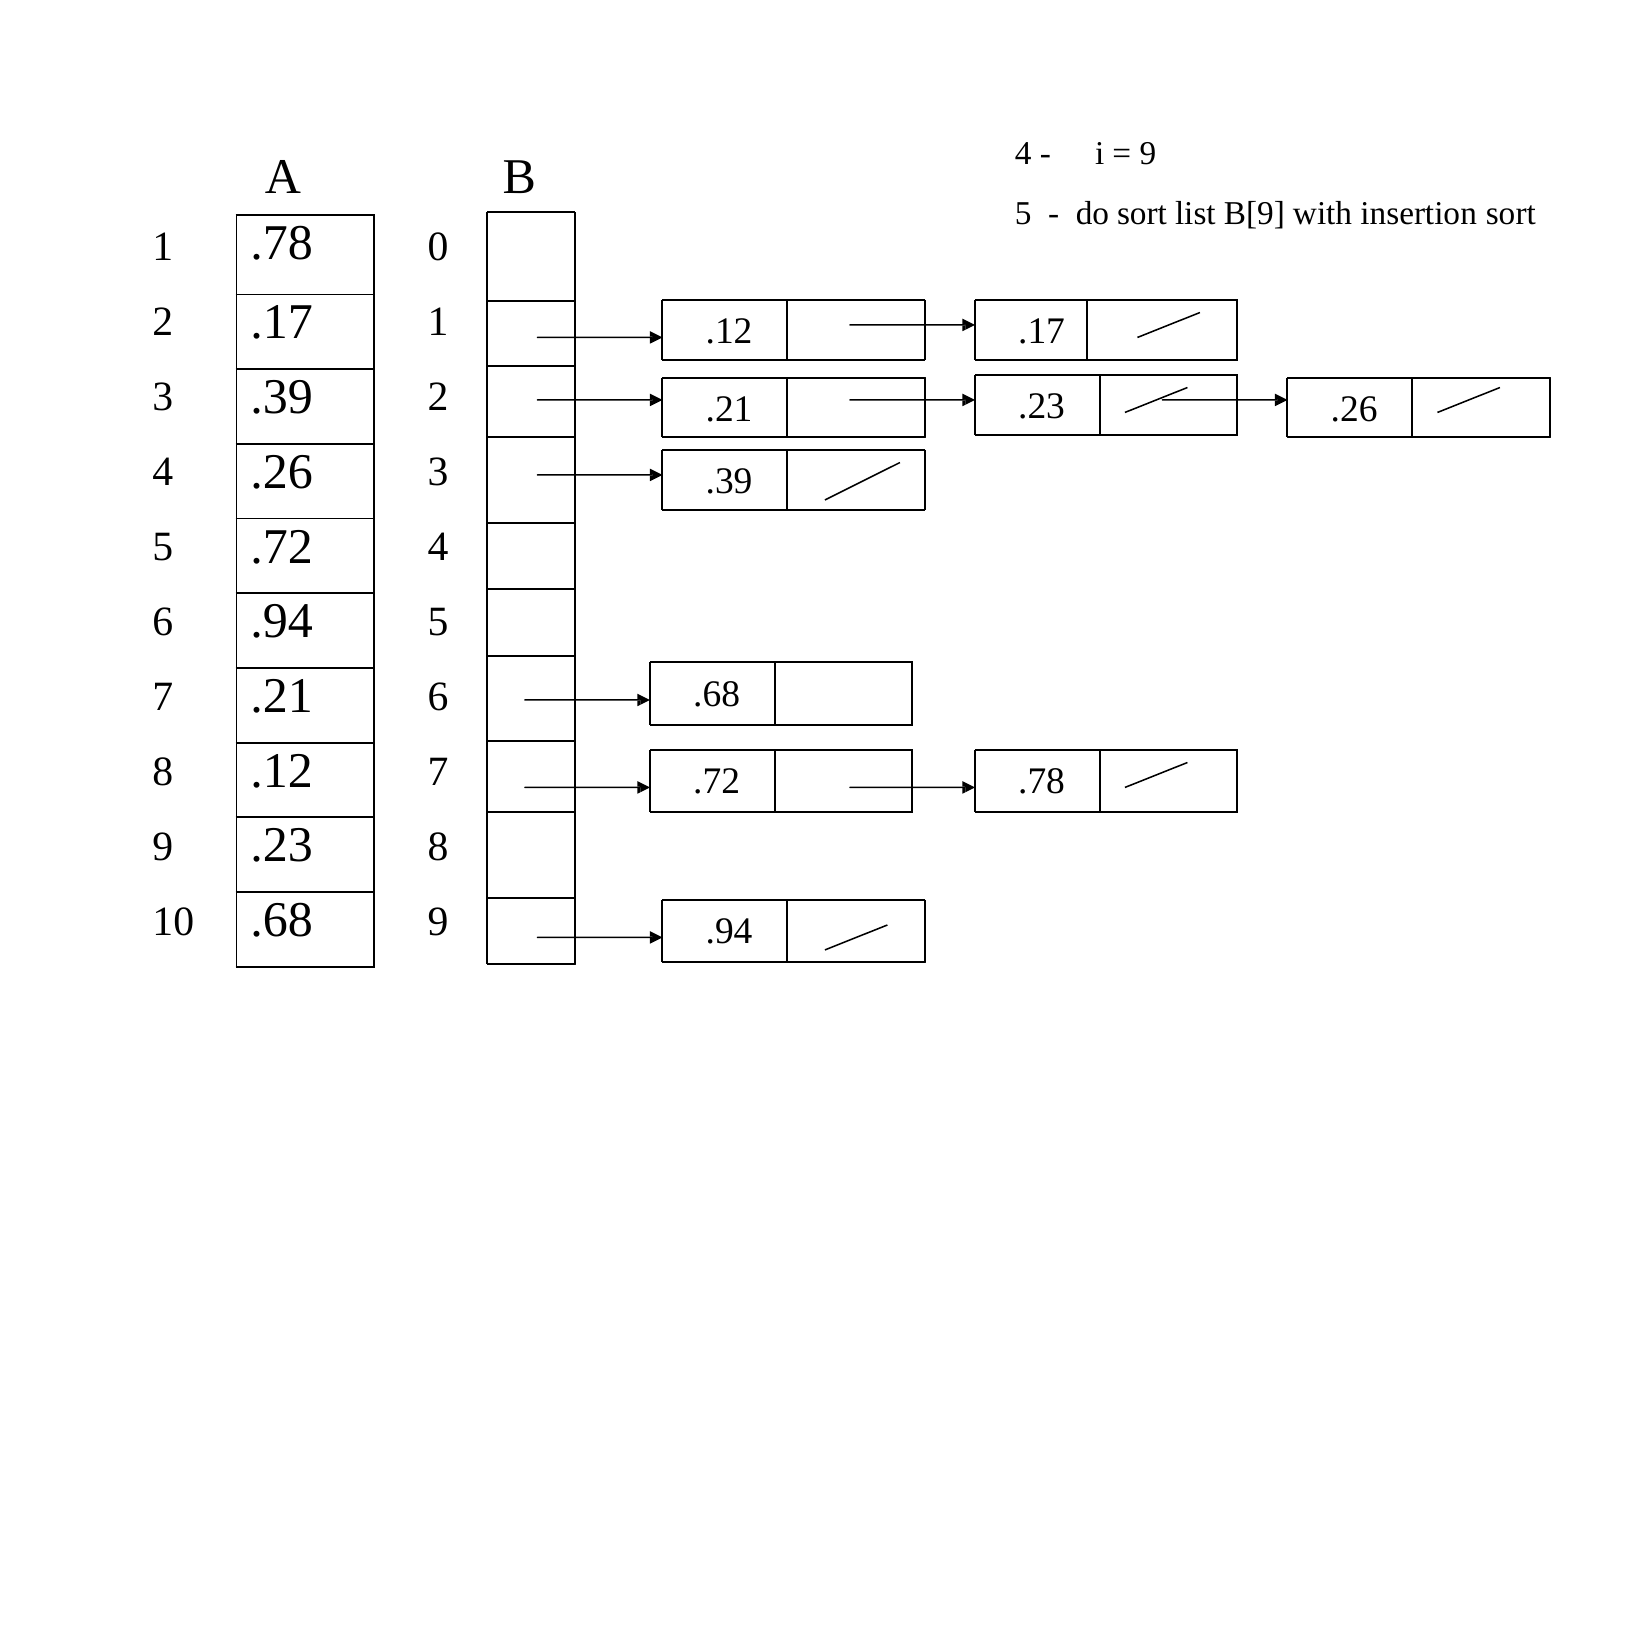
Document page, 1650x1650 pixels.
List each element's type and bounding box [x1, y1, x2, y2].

table_cell [237, 370, 373, 443]
text_box [1013, 131, 1542, 232]
table_cell [237, 519, 373, 592]
text_box [263, 143, 304, 204]
text_box [487, 212, 1551, 965]
text_box [425, 218, 451, 944]
table_cell [237, 594, 373, 667]
table_cell [237, 893, 373, 966]
table_cell [237, 818, 373, 891]
table_header [237, 216, 373, 294]
text_box [150, 218, 197, 944]
text_box [500, 143, 539, 204]
table_cell [237, 445, 373, 518]
table_cell [237, 295, 373, 368]
table_cell [237, 669, 373, 742]
table_cell [237, 744, 373, 816]
